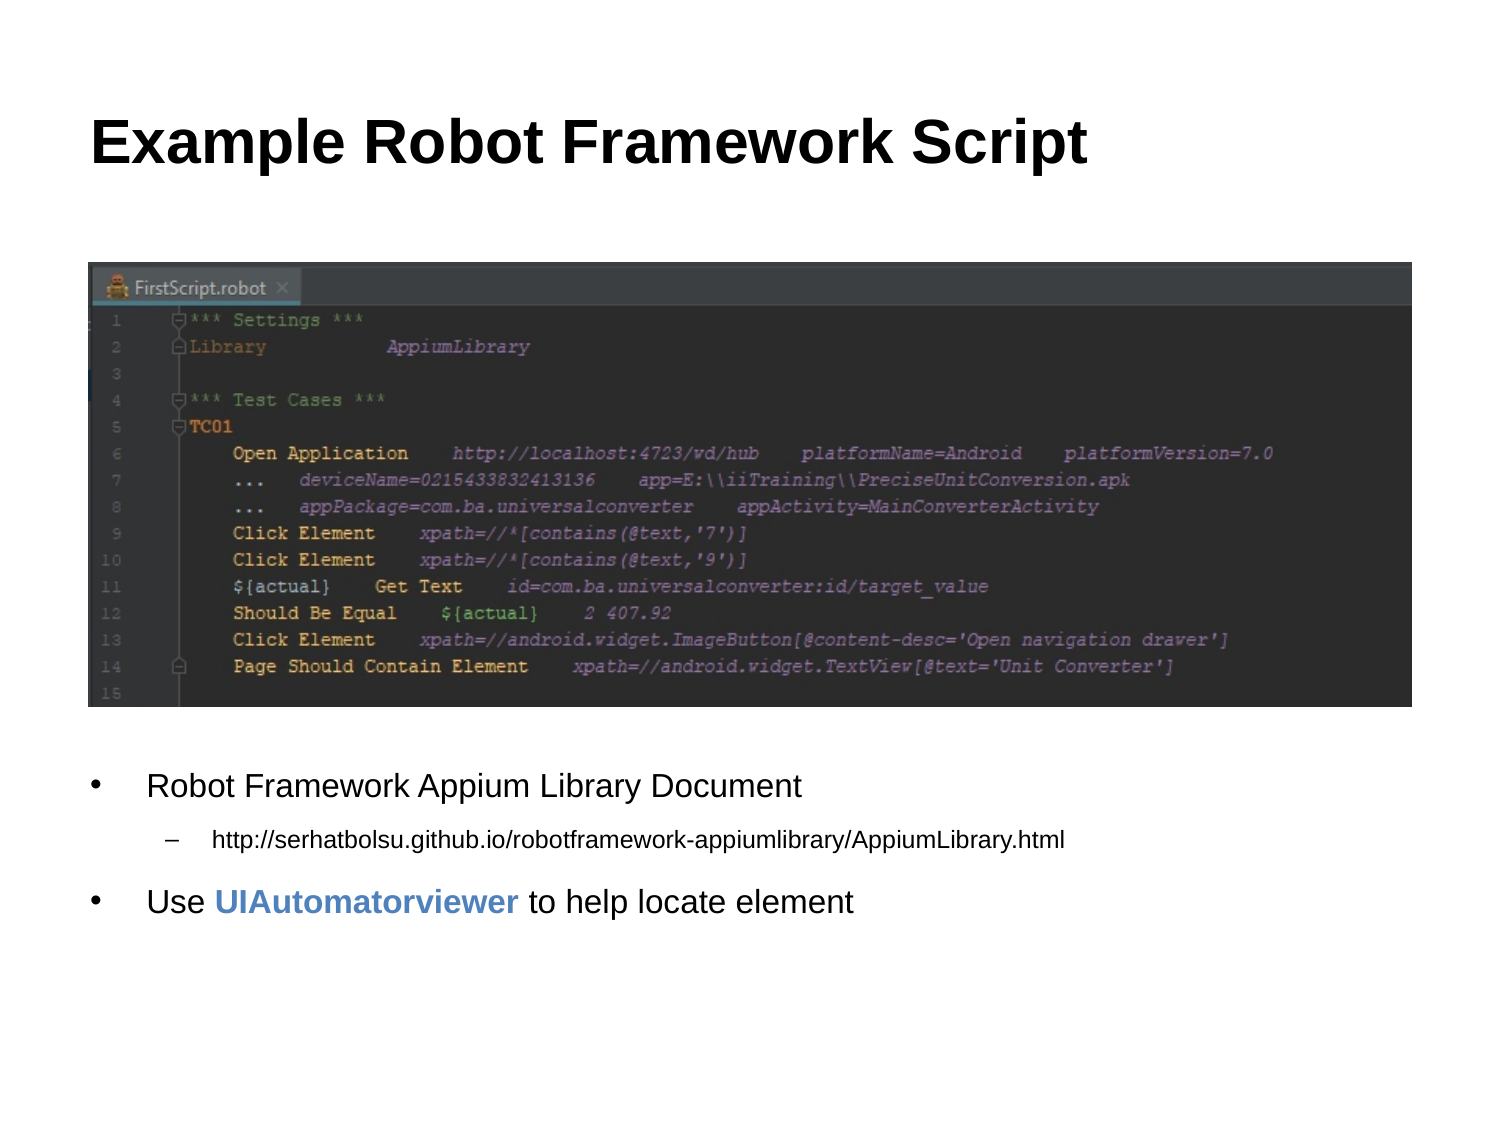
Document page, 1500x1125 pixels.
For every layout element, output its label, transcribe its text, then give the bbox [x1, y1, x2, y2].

picture [87, 262, 1412, 707]
title Example Robot Framework Script [75, 45, 1500, 233]
list Robot Framework Appium Library Document http://serhatbolsu.github.io/robotframework-appiumlibrary/AppiumLibrary.html Use UIAutomatorviewer to help locate element [75, 224, 1450, 1063]
